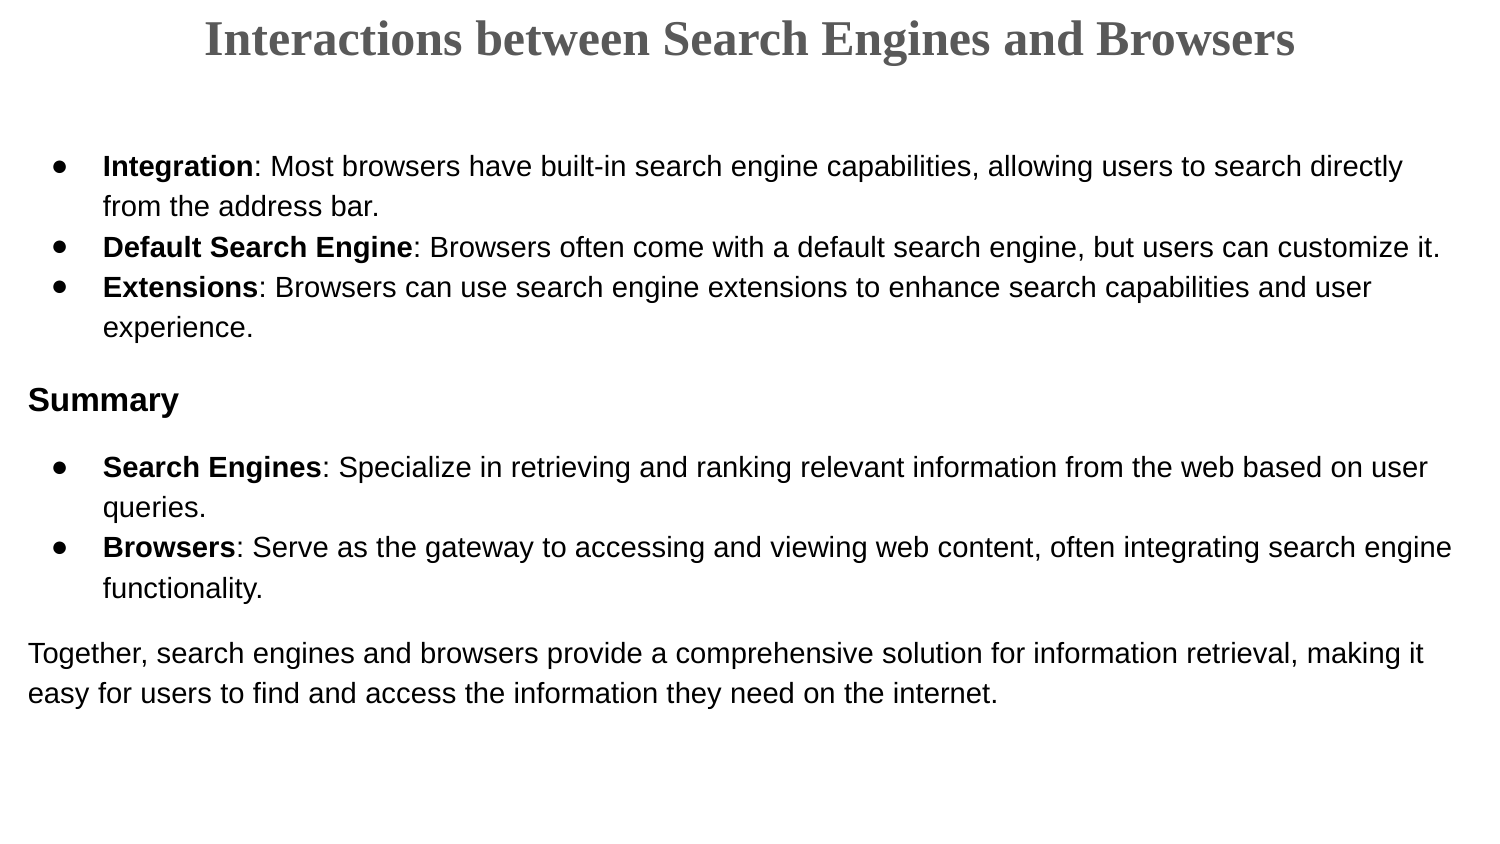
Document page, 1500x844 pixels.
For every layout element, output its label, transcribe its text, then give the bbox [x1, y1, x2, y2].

subtitle Integration: Most browsers have built-in search engine capabilities, allowing users to search directly from the address bar. Default Search Engine: Browsers often come with a default search engine, but users can customize it. Extensions: Browsers can use search engine extensions to enhance search capabilities and user experience. Summary Search Engines: Specialize in retrieving and ranking relevant information from the web based on user queries. Browsers: Serve as the gateway to accessing and viewing web content, often integrating search engine functionality. Together, search engines and browsers provide a comprehensive solution for information retrieval, making it easy for users to find and access the information they need on the internet. [12, 127, 1473, 214]
subtitle Interactions between Search Engines and Browsers [51, 2, 1449, 89]
